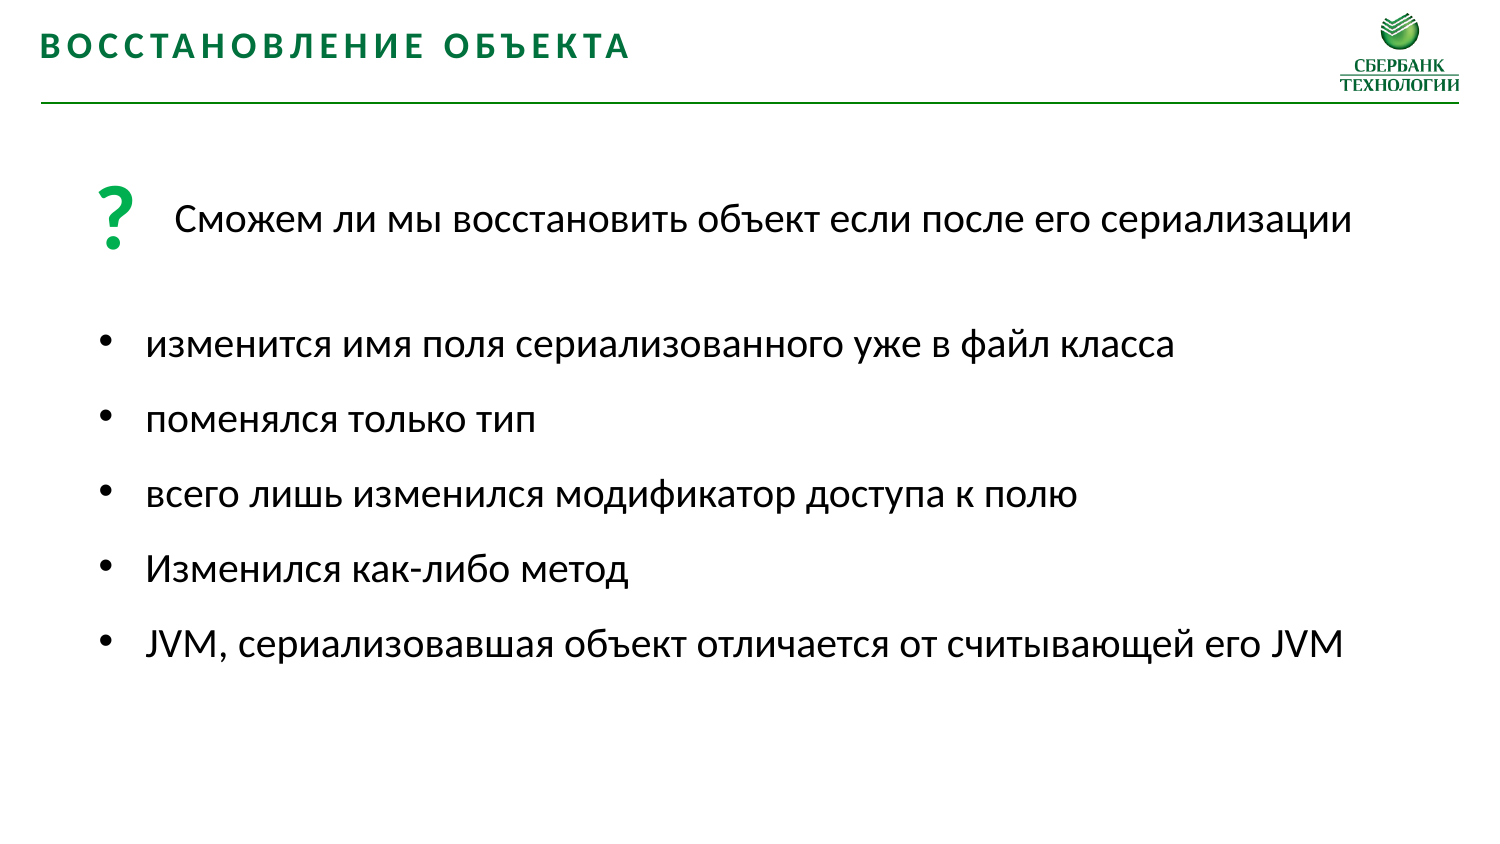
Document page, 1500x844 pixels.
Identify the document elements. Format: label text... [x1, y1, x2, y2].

list восстановление объекта [39, 13, 1115, 67]
text_box ? [79, 150, 152, 275]
picture [1340, 13, 1459, 91]
text_box Сможем ли мы восстановить объект если после его сериализации изменится имя поля сериализованного уже в файл класса поменялся только тип всего лишь изменился модификатор доступа к полю Изменился как-либо метод JVM, сериализовавшая объект отличается от считывающей его JVM [83, 183, 1368, 724]
